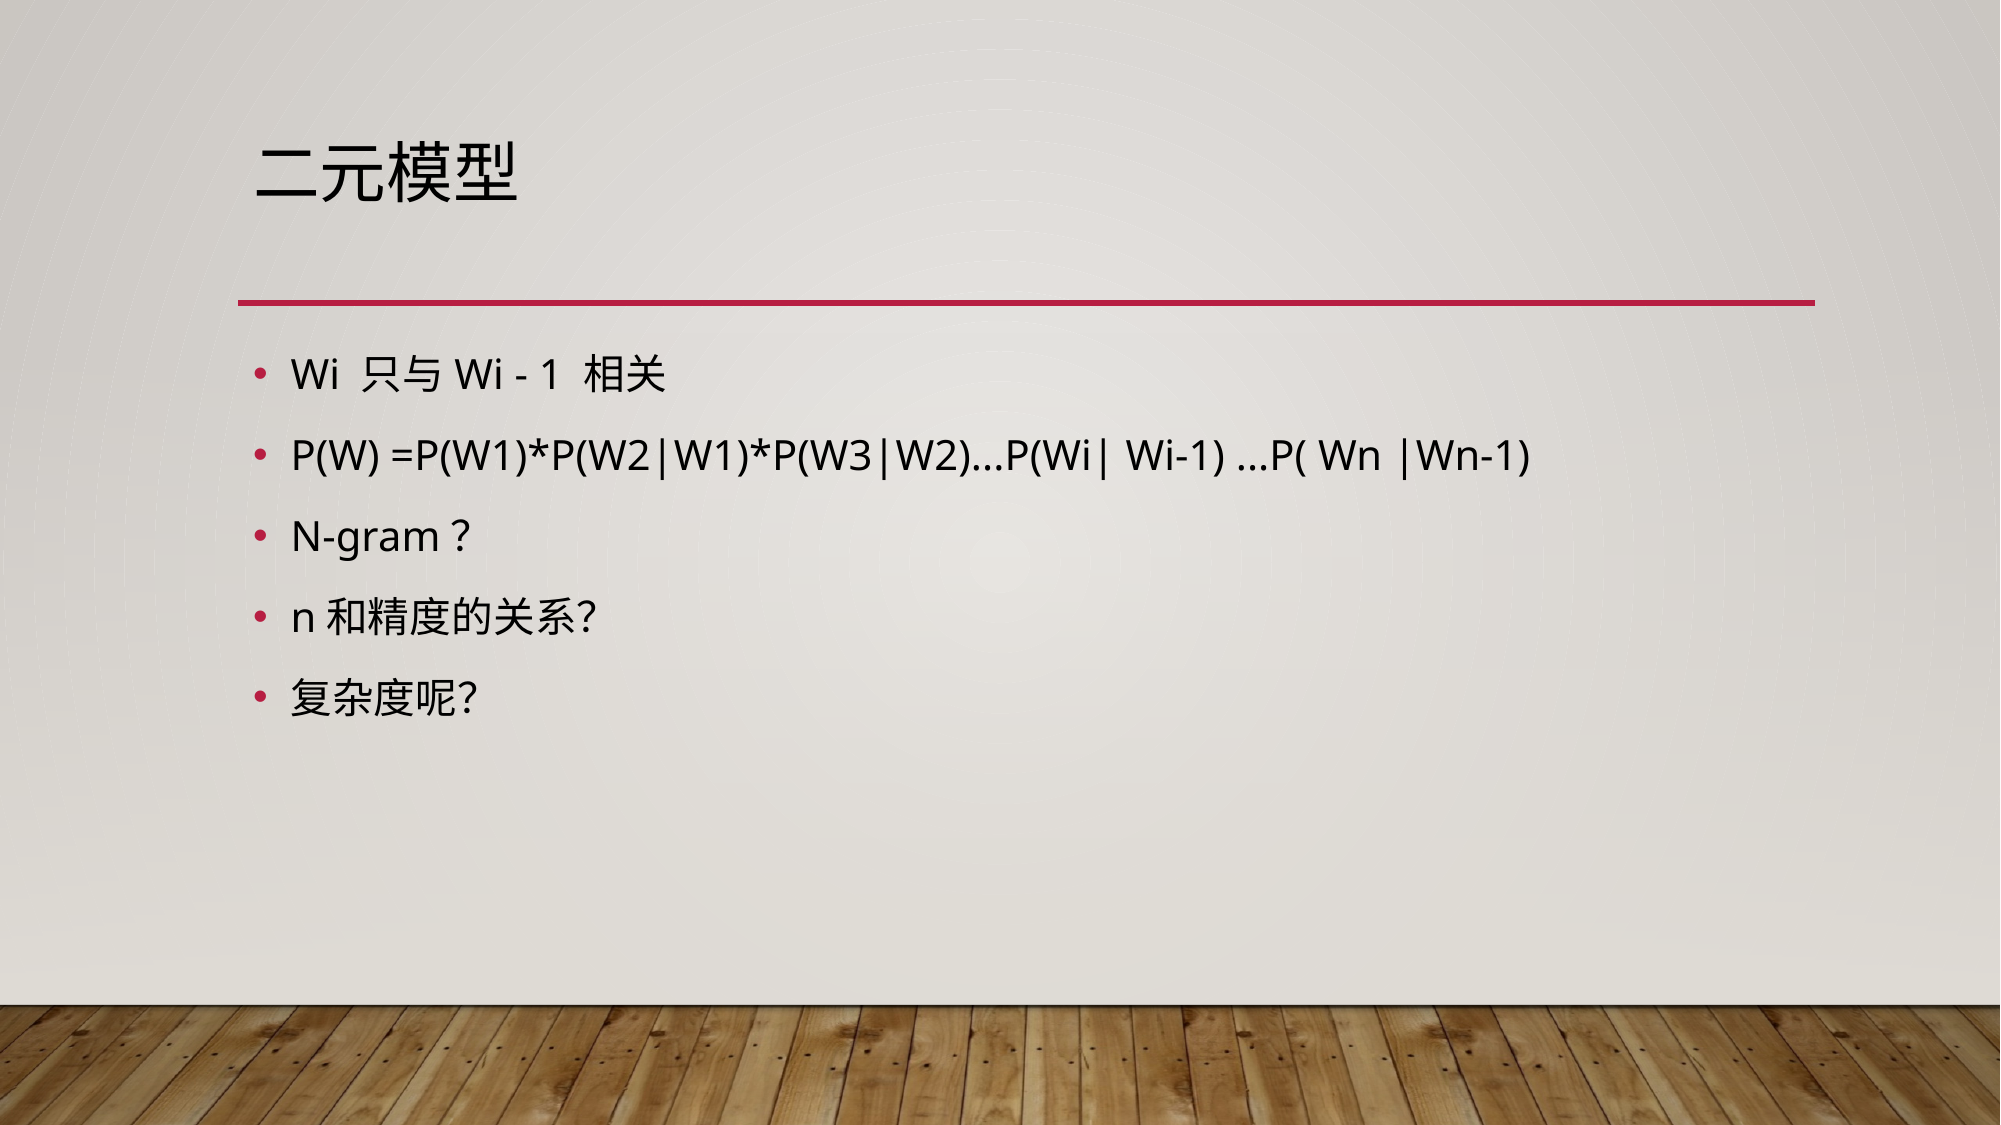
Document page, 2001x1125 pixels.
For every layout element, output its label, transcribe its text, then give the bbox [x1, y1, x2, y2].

picture [0, 1005, 2000, 1125]
title 二元模型 [238, 131, 1814, 305]
list Wi 只与Wi - 1 相关 P(W) =P(W1)*P(W2|W1)*P(W3|W2)...P(Wi| Wi-1) ...P( Wn |Wn-1) N-gram？ n和精度的关系？ 复杂度呢？ [238, 330, 1814, 897]
